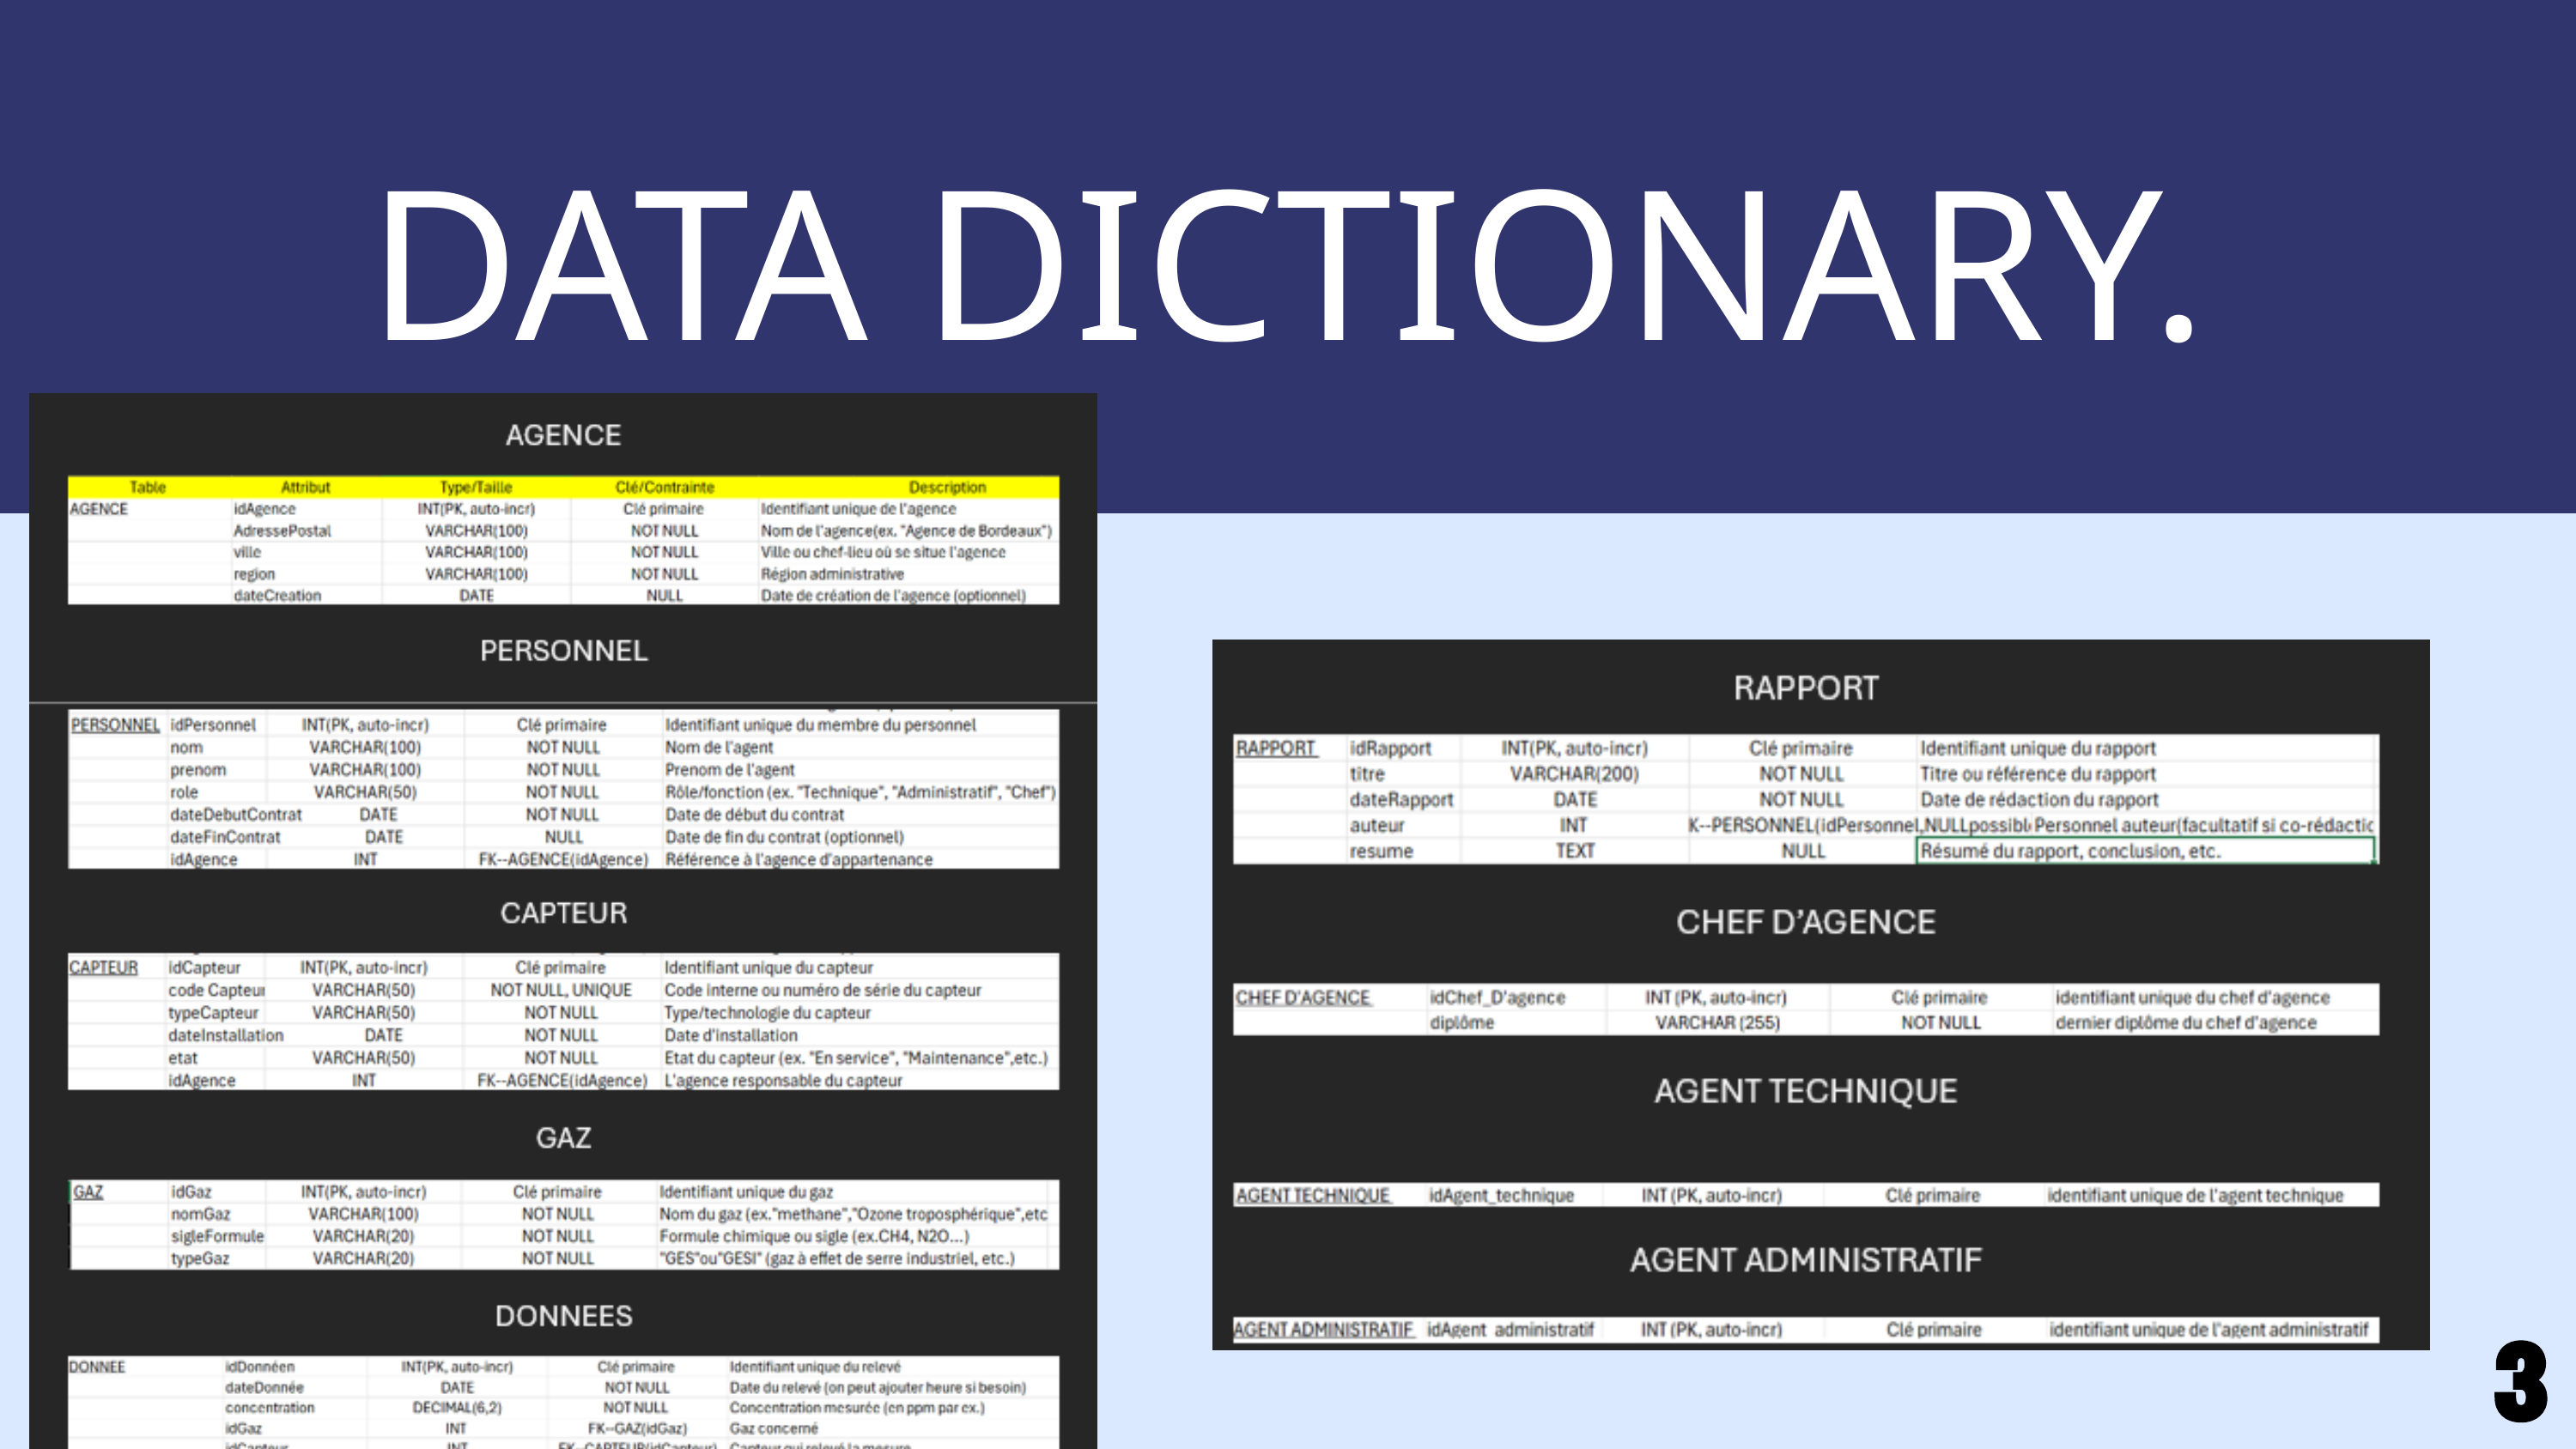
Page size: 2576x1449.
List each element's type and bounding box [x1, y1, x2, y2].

text_box [2495, 1341, 2547, 1422]
picture [1212, 640, 2430, 1350]
picture [29, 393, 1098, 1449]
text_box [0, 0, 2576, 514]
